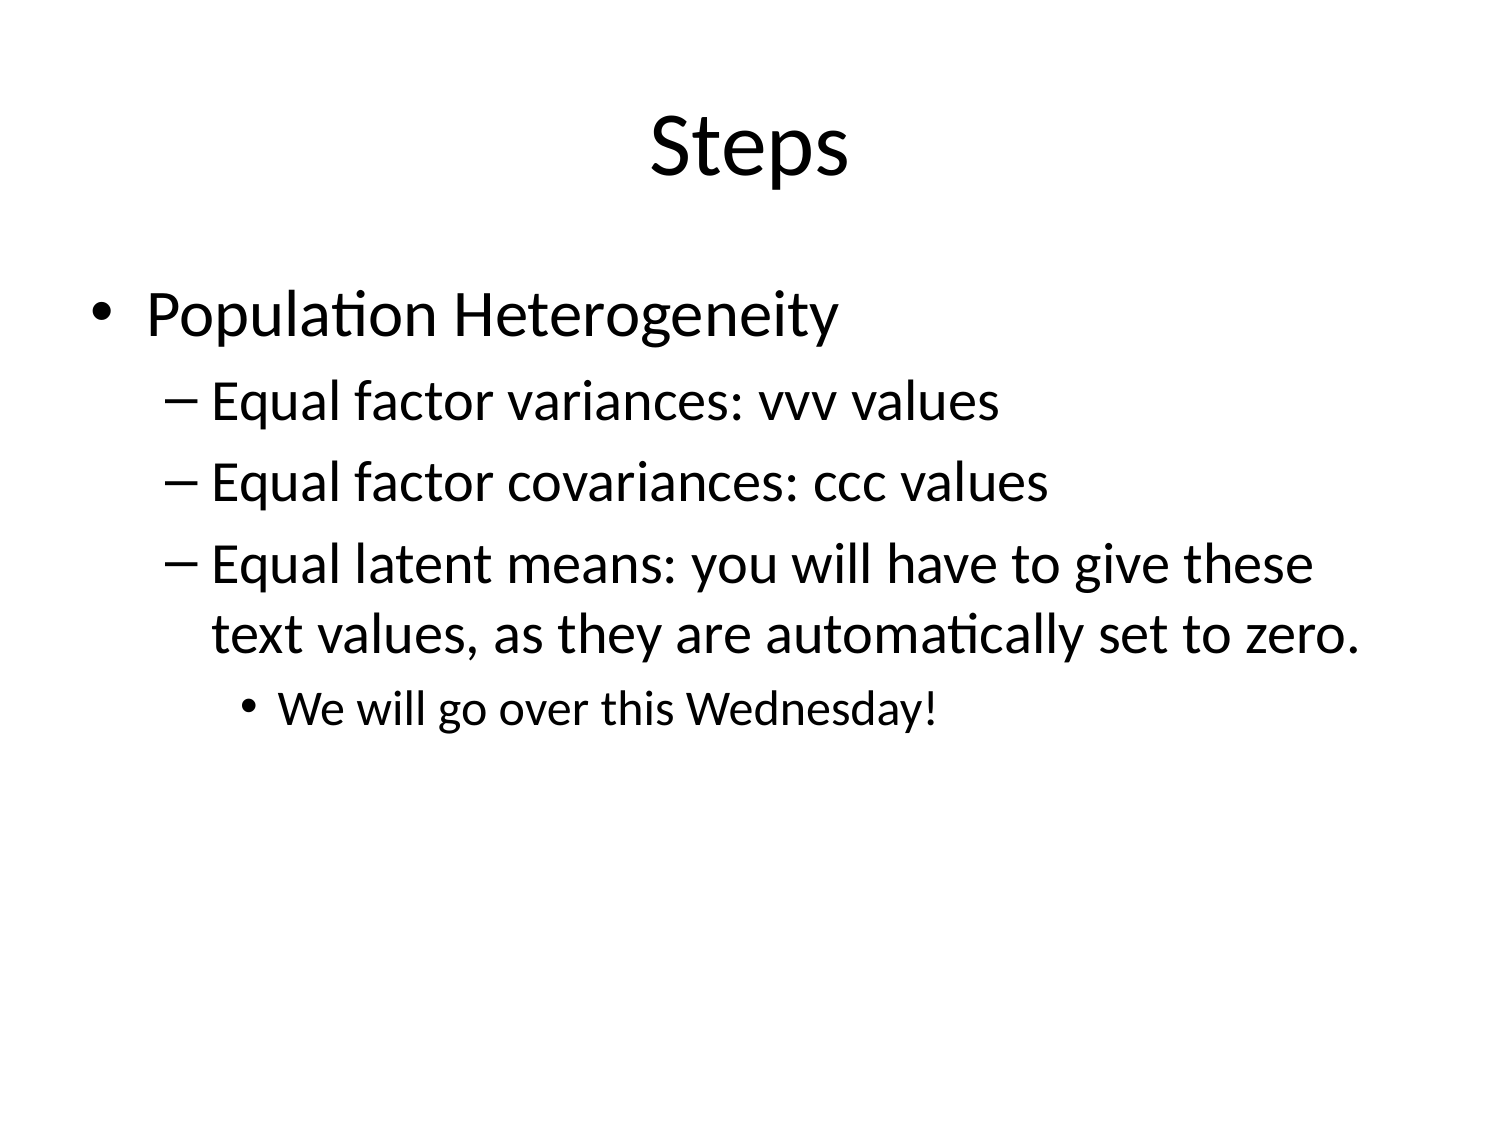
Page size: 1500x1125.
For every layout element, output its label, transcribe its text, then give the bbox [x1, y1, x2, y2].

list Population Heterogeneity Equal factor variances: vvv values Equal factor covariances: ccc values Equal latent means: you will have to give these text values, as they are automatically set to zero. We will go over this Wednesday! [75, 262, 1425, 1005]
title Steps [75, 45, 1425, 233]
